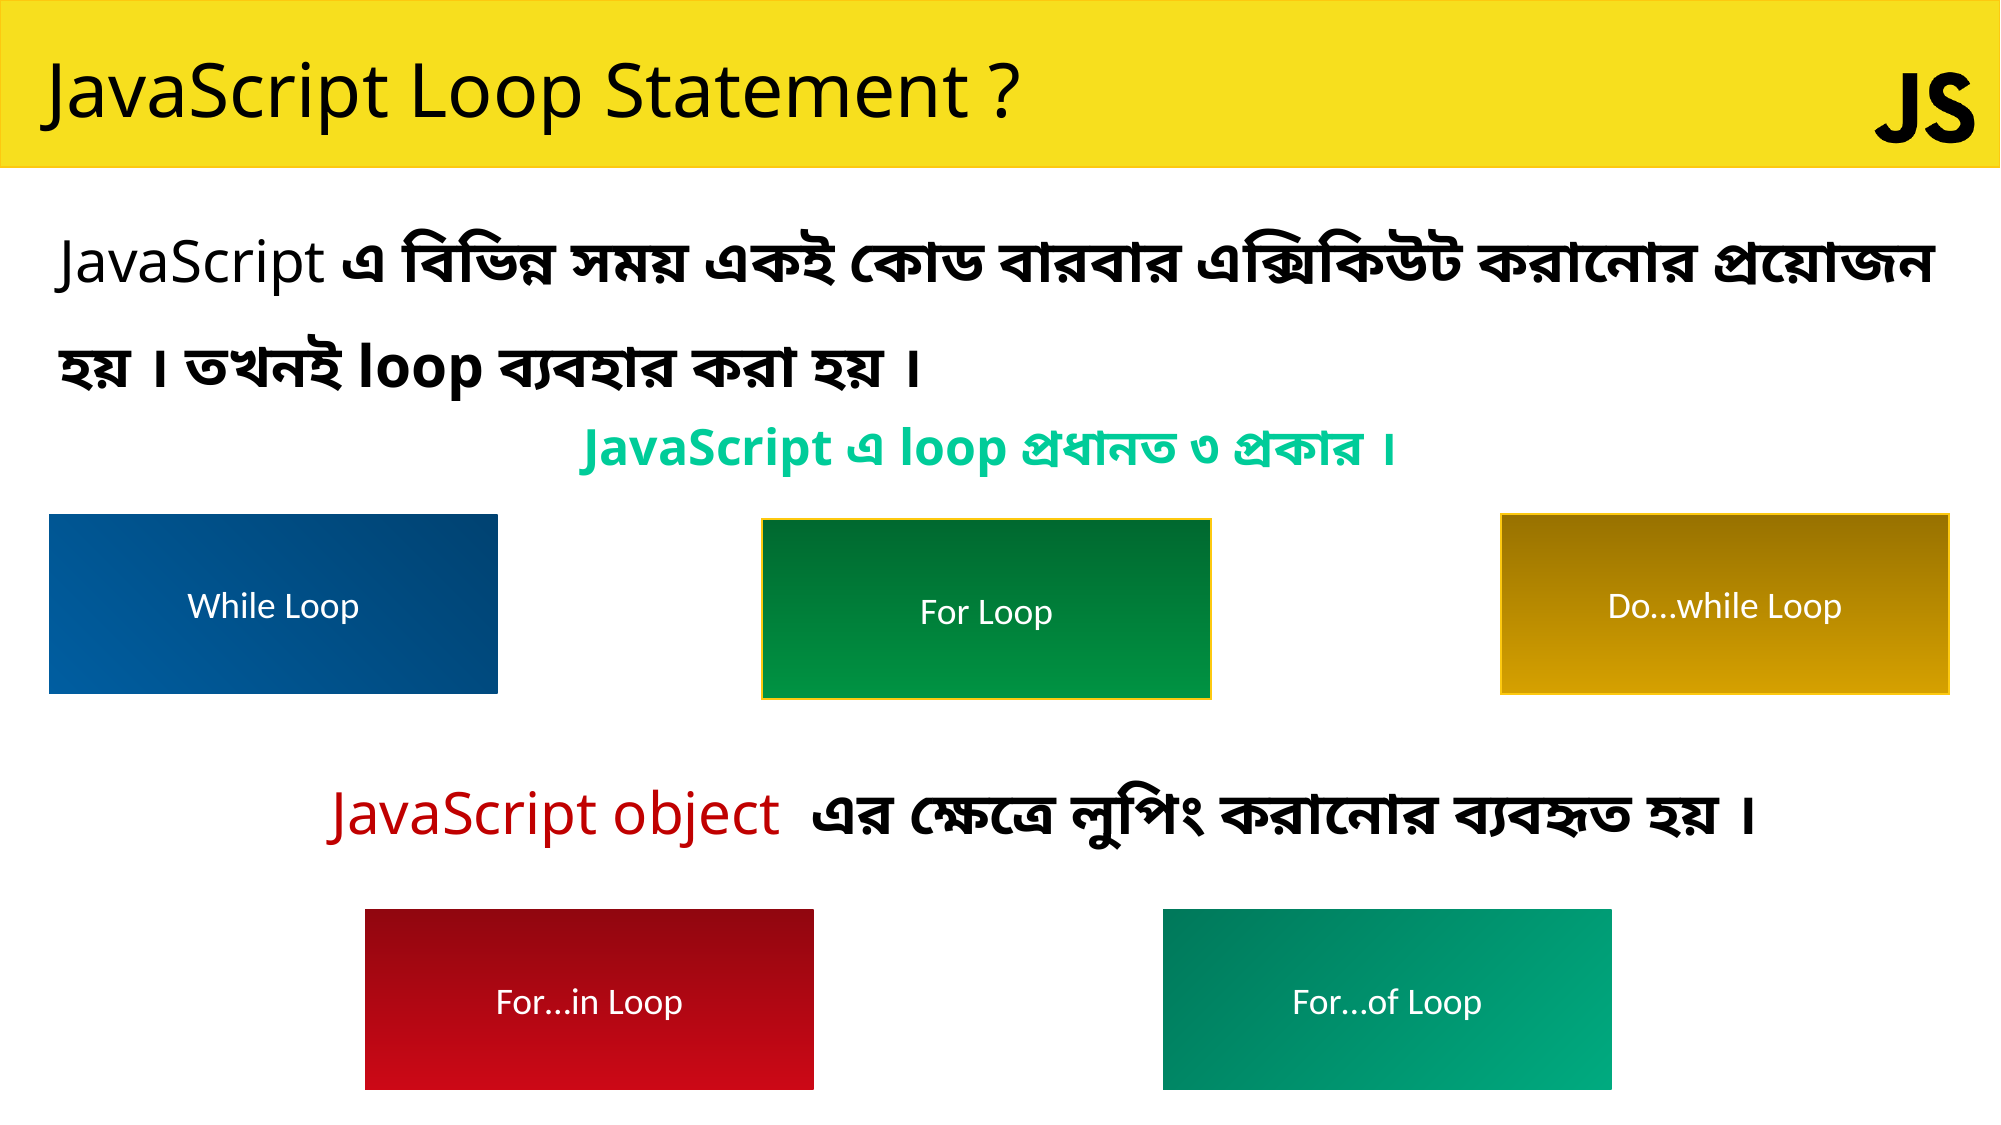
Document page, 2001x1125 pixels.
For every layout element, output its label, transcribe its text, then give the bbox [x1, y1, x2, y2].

text_box For Loop [761, 518, 1212, 700]
text_box For…of Loop [1162, 908, 1613, 1090]
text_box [0, 0, 2000, 167]
text_box JavaScript এ বিভিন্ন সময় একই কোড বারবার এক্সিকিউট করানোর প্রয়োজন হয় । তখনই loop ব্যবহার করা হয় । [44, 181, 1956, 407]
text_box JavaScript এ loop প্রধানত ৩ প্রকার । [568, 408, 1425, 483]
text_box While Loop [48, 513, 499, 695]
text_box JavaScript object এর ক্ষেত্রে লুপিং করানোর ব্যবহৃত হয় । [89, 734, 2000, 854]
text_box For…in Loop [364, 908, 815, 1090]
text_box Do…while Loop [1500, 513, 1950, 695]
